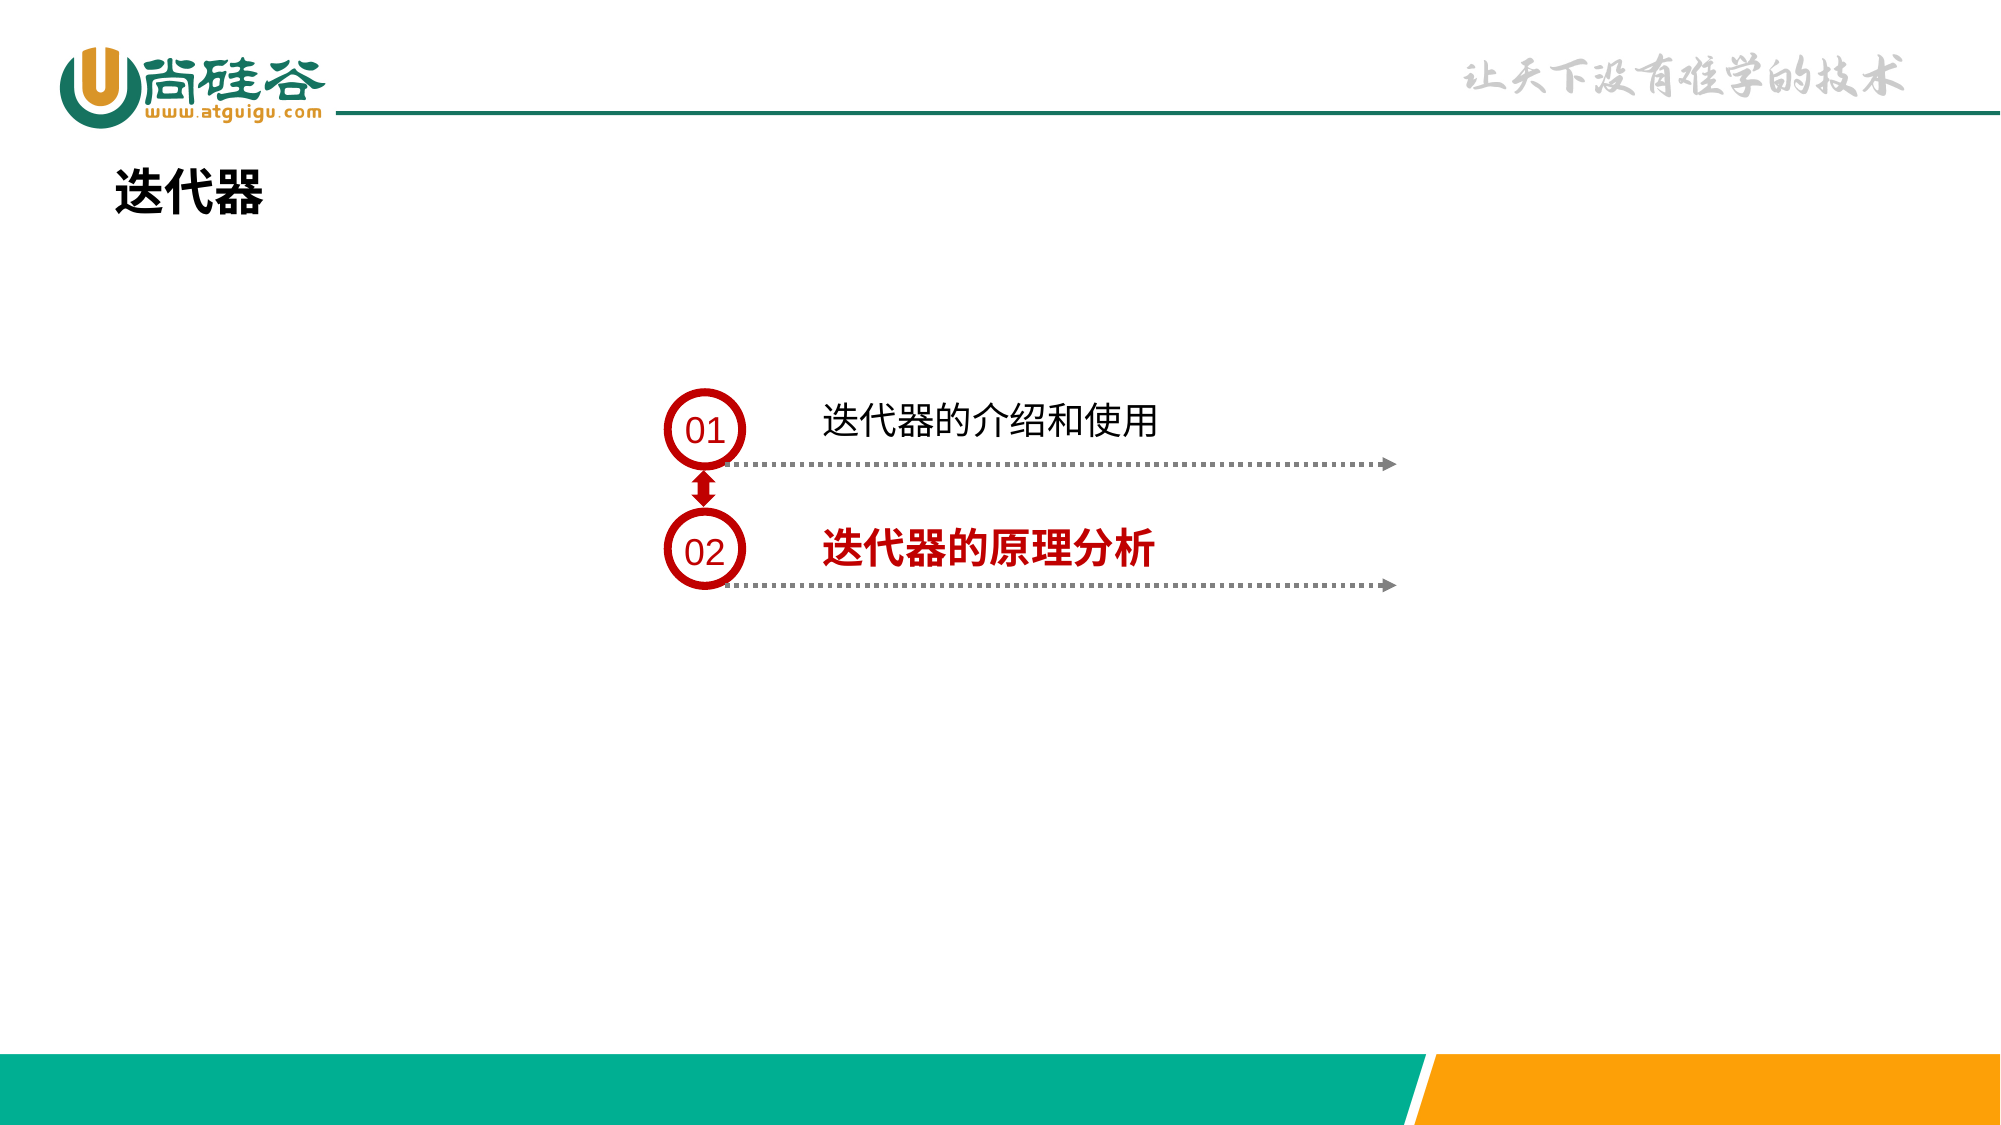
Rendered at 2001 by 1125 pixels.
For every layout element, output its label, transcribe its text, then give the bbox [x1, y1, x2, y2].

picture [0, 0, 2001, 1125]
text_box [676, 580, 734, 591]
text_box [662, 405, 670, 454]
text_box 01 [670, 399, 742, 459]
text_box [742, 409, 748, 450]
text_box 02 [669, 520, 741, 580]
text_box [741, 526, 748, 571]
text_box [674, 459, 736, 472]
text_box [674, 506, 736, 520]
text_box 迭代器的介绍和使用 [807, 389, 1402, 450]
text_box 迭代器的原理分析 [807, 514, 1402, 579]
text_box [691, 470, 716, 507]
text_box 迭代器 [100, 123, 1861, 296]
text_box [675, 387, 735, 399]
text_box [662, 526, 669, 571]
